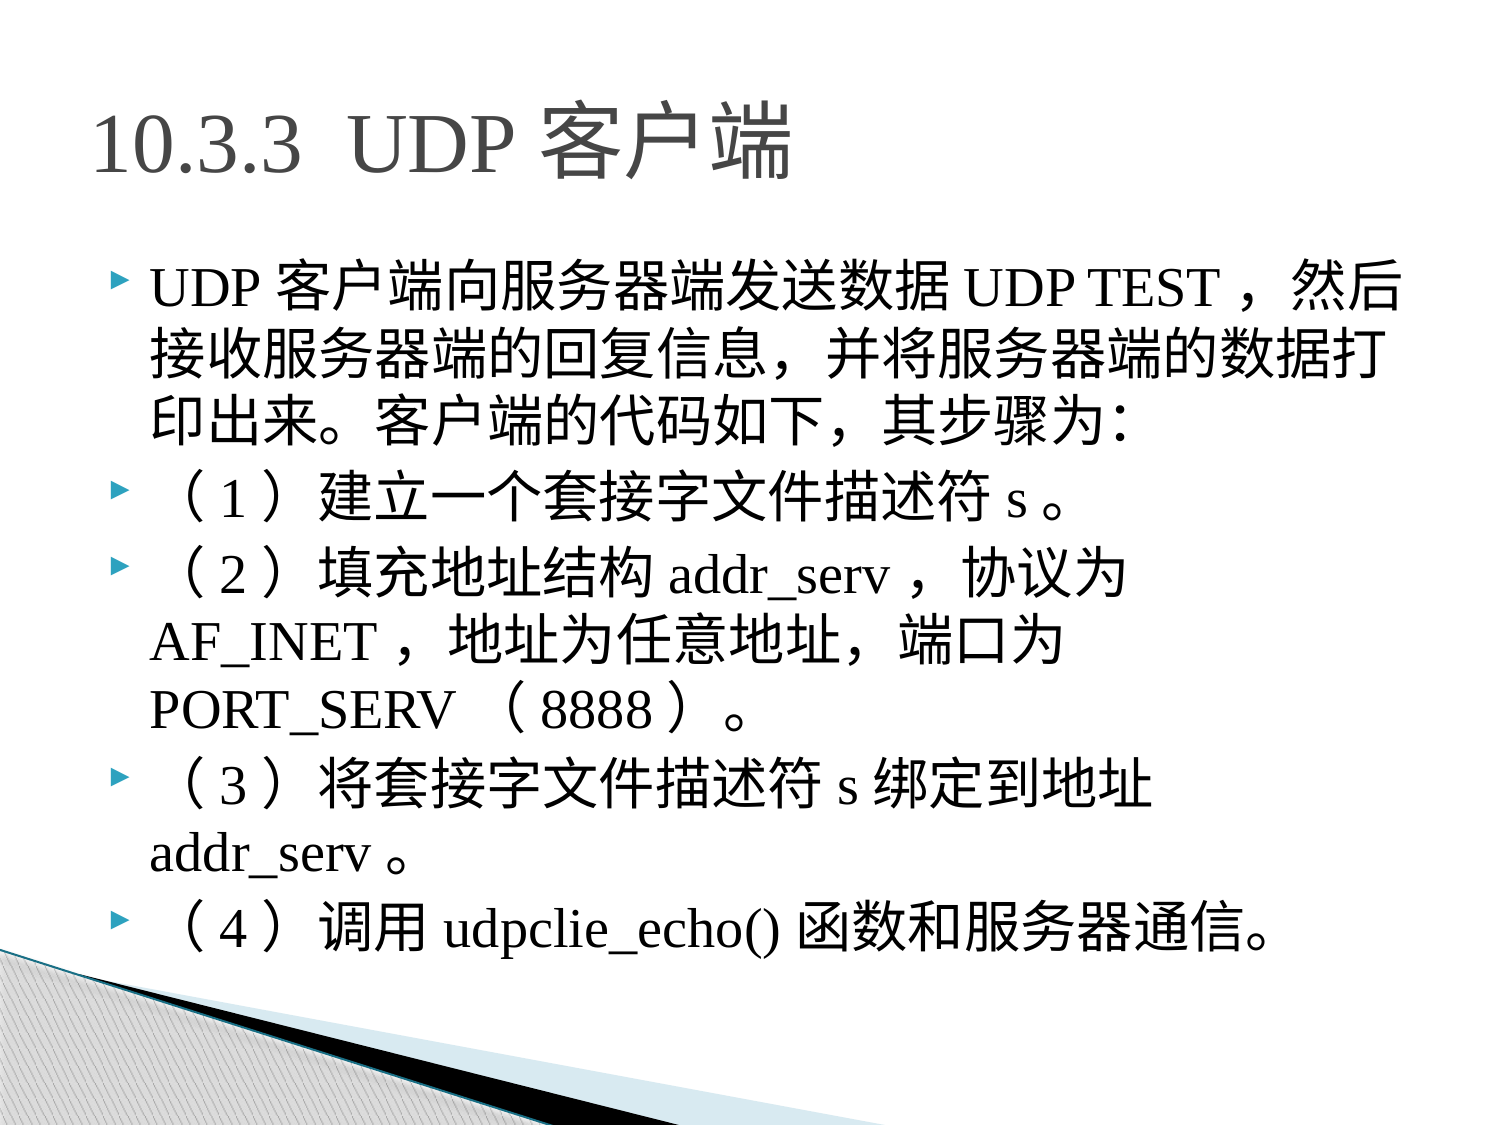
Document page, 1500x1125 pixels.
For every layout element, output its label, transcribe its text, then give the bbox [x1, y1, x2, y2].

title 10.3.3 UDP客户端 [75, 45, 1425, 233]
list UDP客户端向服务器端发送数据UDP TEST，然后接收服务器端的回复信息，并将服务器端的数据打印出来。客户端的代码如下，其步骤为： （1）建立一个套接字文件描述符s。 （2）填充地址结构addr_serv，协议为AF_INET，地址为任意地址，端口为PORT_SERV（8888）。 （3）将套接字文件描述符s绑定到地址addr_serv。 （4）调用udpclie_echo()函数和服务器通信。 [75, 243, 1425, 986]
